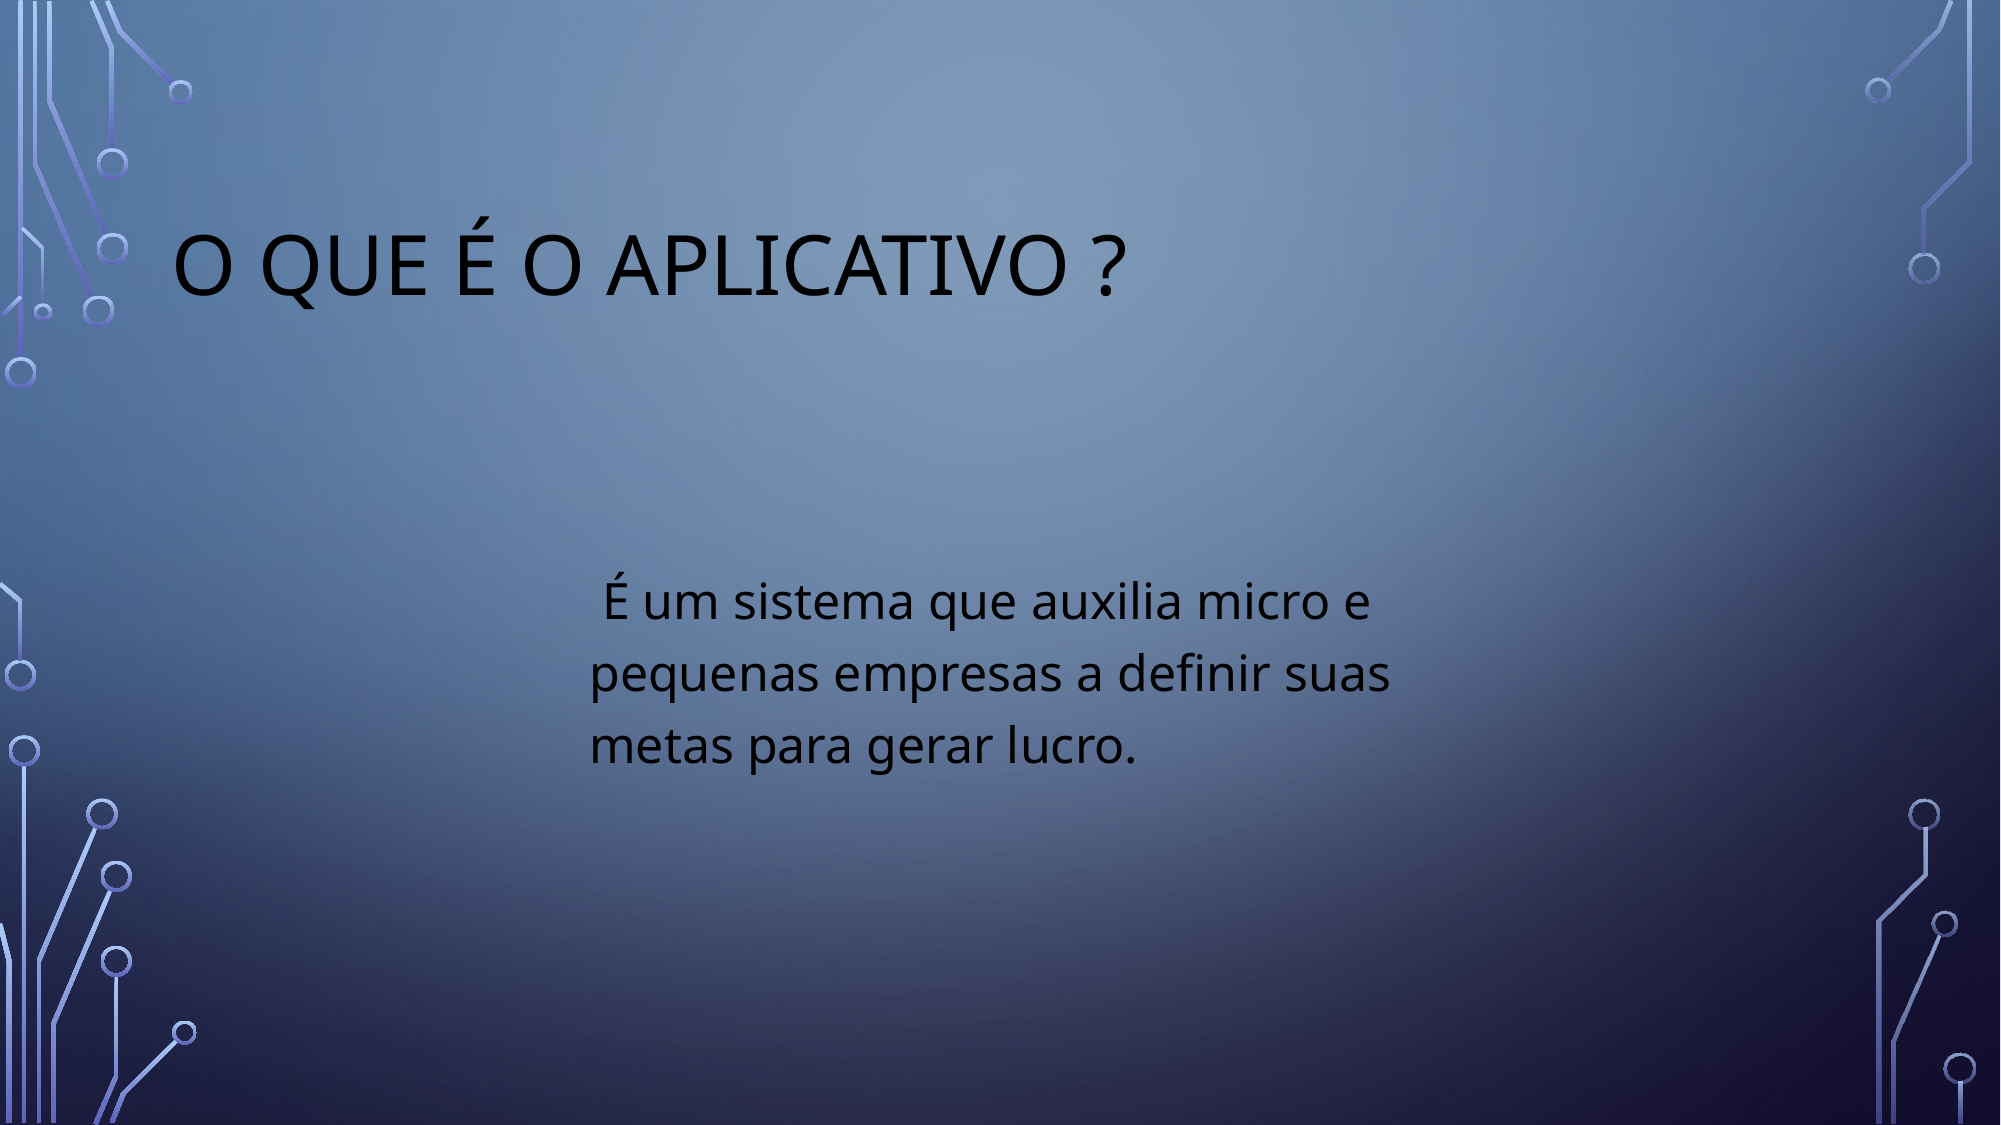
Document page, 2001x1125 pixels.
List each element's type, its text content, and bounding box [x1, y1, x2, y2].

list É um sistema que auxilia micro e pequenas empresas a definir suas metas para gerar lucro. [574, 550, 1496, 1125]
title O que é o aplicativo ? [156, 197, 1782, 441]
